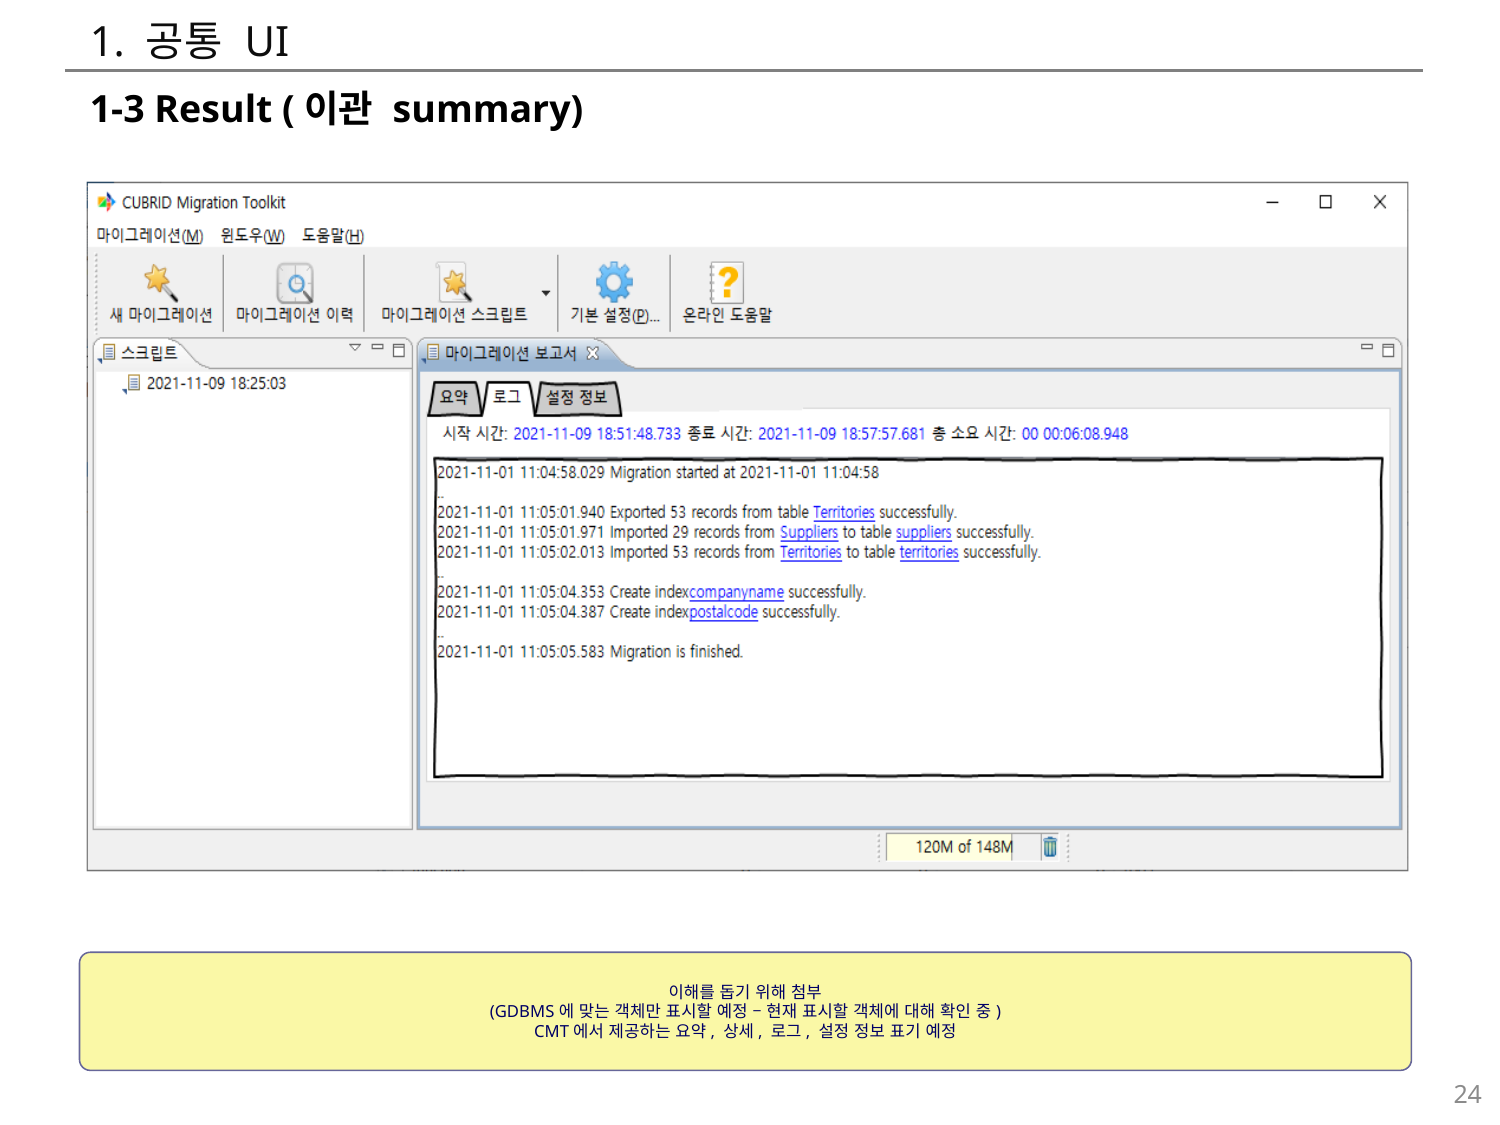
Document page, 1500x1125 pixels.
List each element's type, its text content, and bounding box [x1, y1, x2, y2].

picture [74, 170, 1412, 882]
slide_number 24 [1147, 1065, 1498, 1125]
text_box 1-3 Result (이관 summary) [74, 78, 1425, 138]
title 1. 공통 UI [75, 7, 1425, 78]
text_box 이해를 돕기 위해 첨부 (GDBMS에 맞는 객체만 표시할 예정 – 현재 표시할 객체에 대해 확인 중) CMT에서 제공하는 요약, 상세, 로그, 설정 정보 표기 예정 [79, 952, 1412, 1071]
